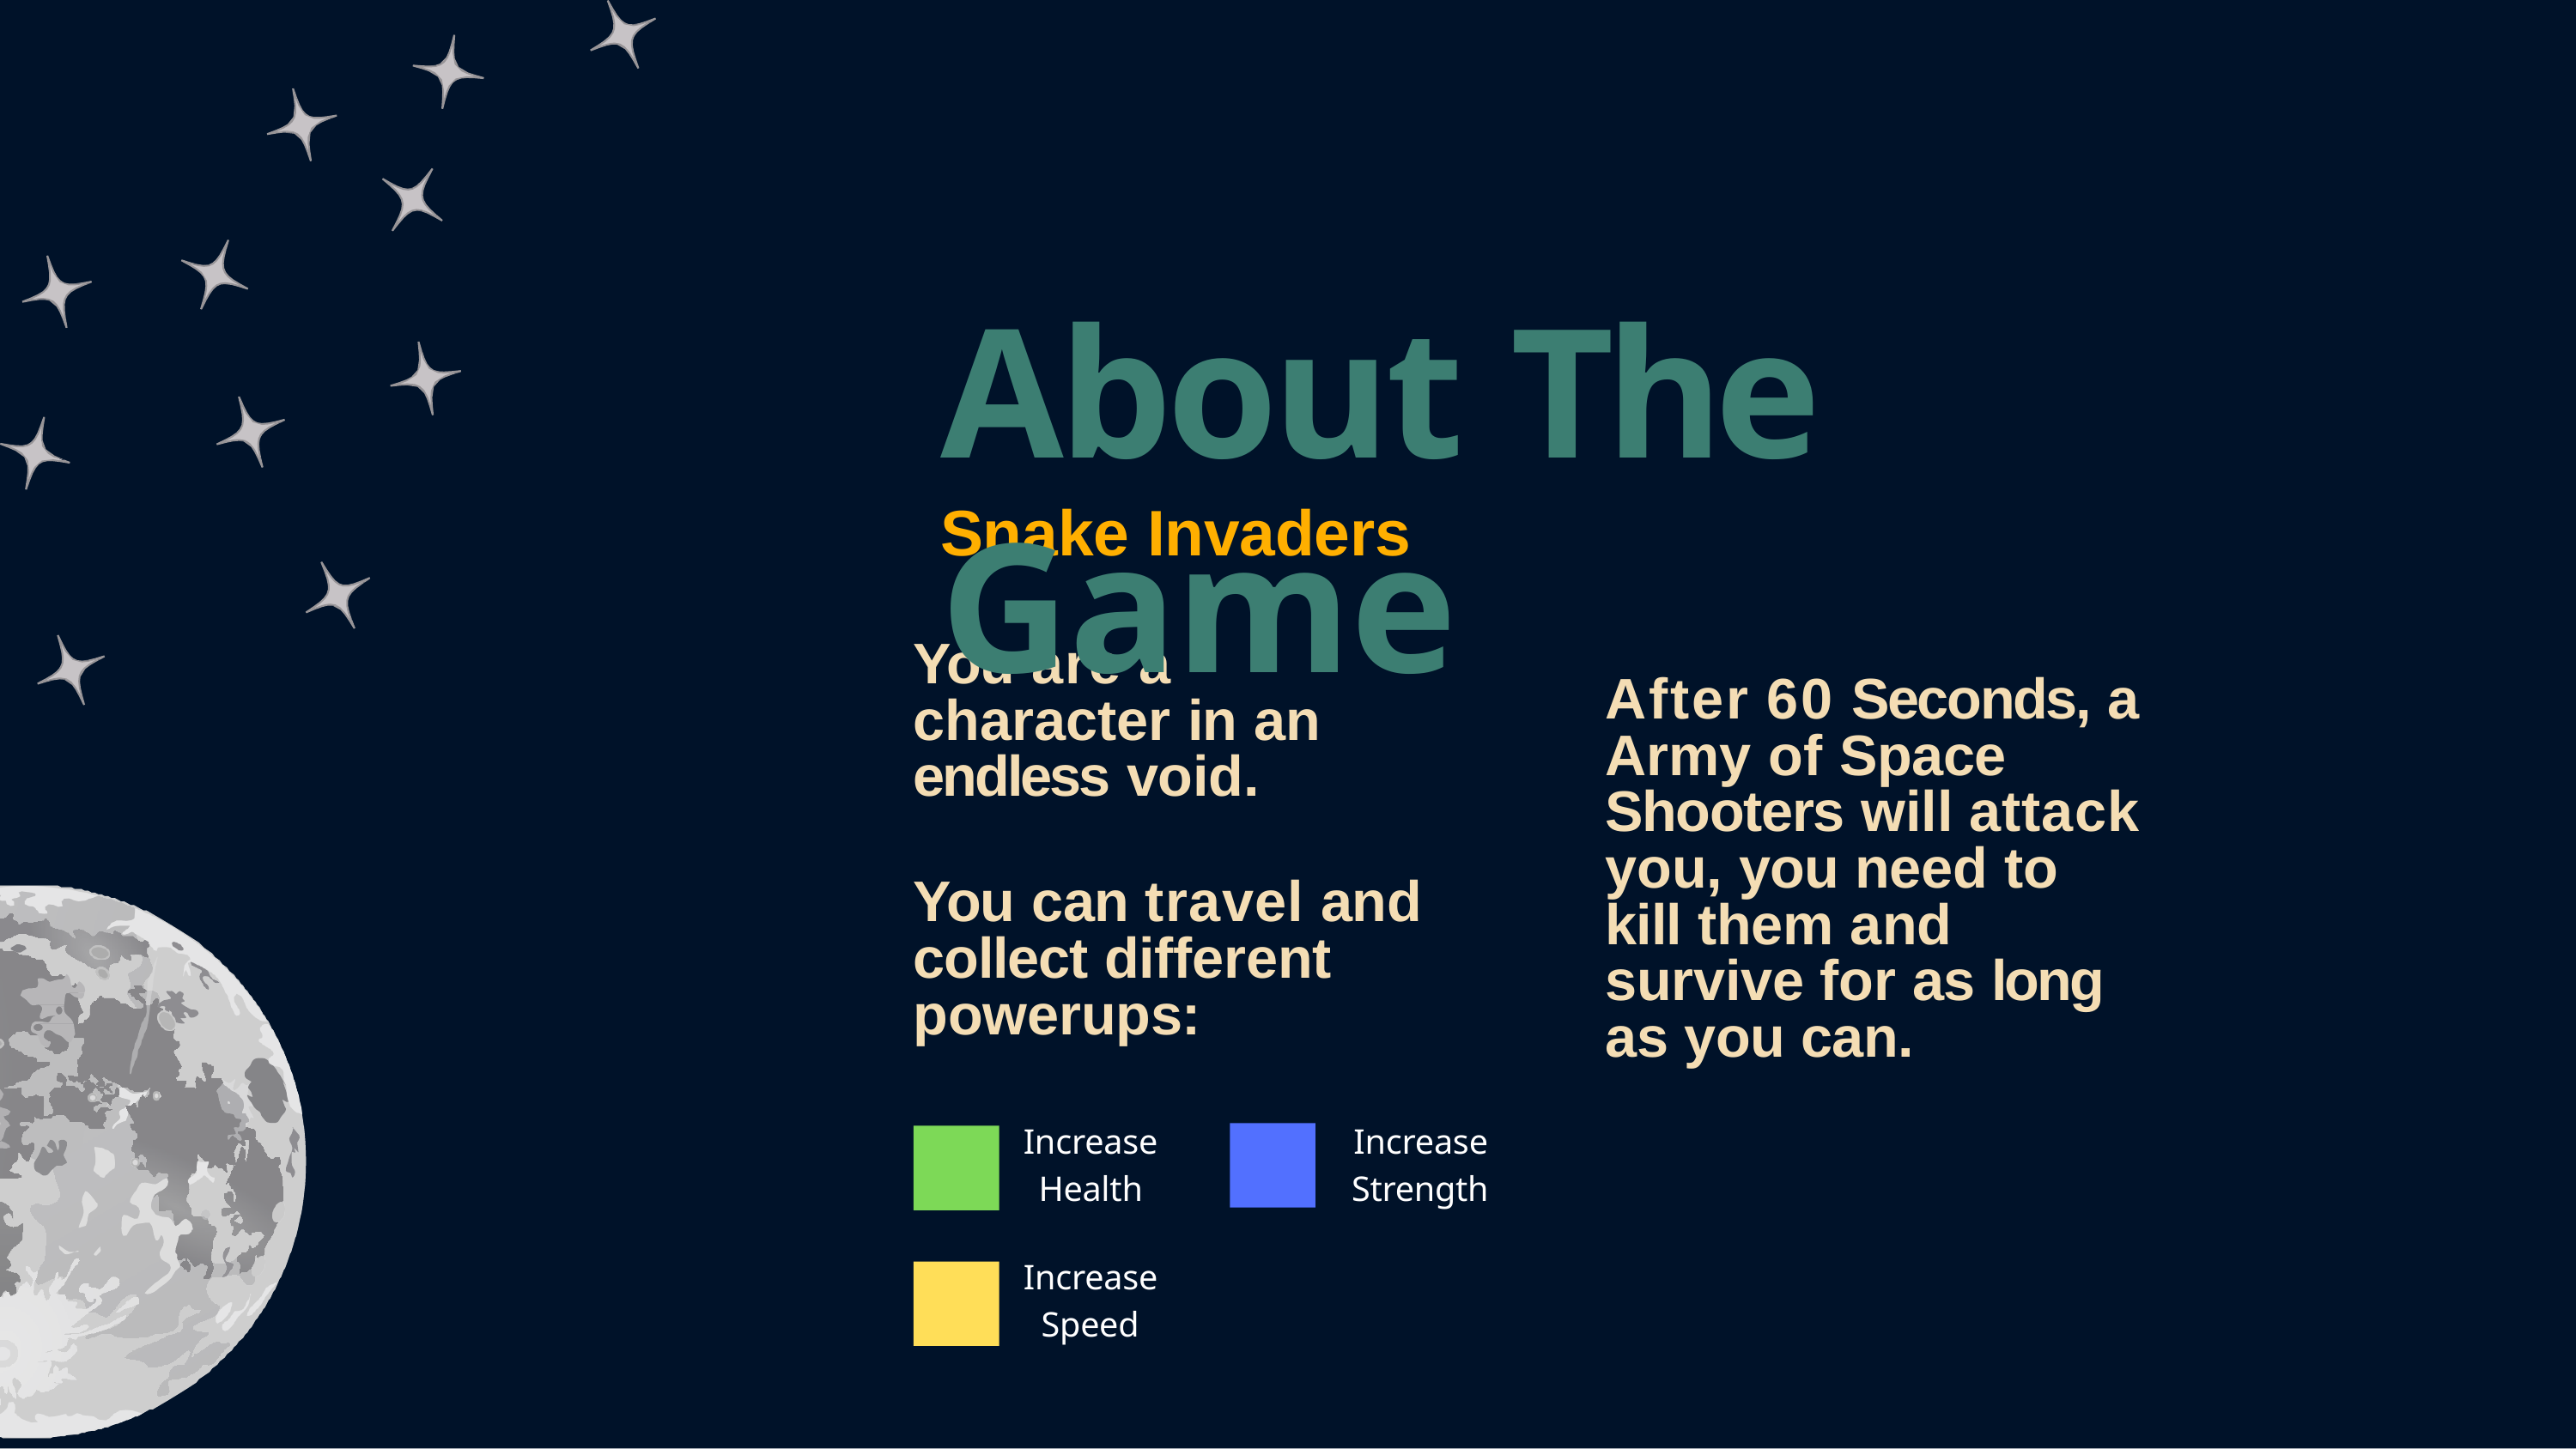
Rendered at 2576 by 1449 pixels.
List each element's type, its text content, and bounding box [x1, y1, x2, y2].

text_box You are a character in an endless void. [911, 625, 1322, 809]
picture [53, 1213, 302, 1438]
title About The Game [939, 277, 2360, 709]
picture [61, 886, 302, 1110]
text_box Increase Speed [1021, 1248, 1165, 1344]
text_box Increase Health [1021, 1113, 1165, 1209]
text_box After 60 Seconds, a Army of Space Shooters will attack you, you need to kill them and survive for as long as you can. [1603, 660, 2145, 1069]
text_box You can travel and collect different powerups: [911, 863, 1423, 1046]
text_box Increase Strength [1350, 1113, 1498, 1209]
